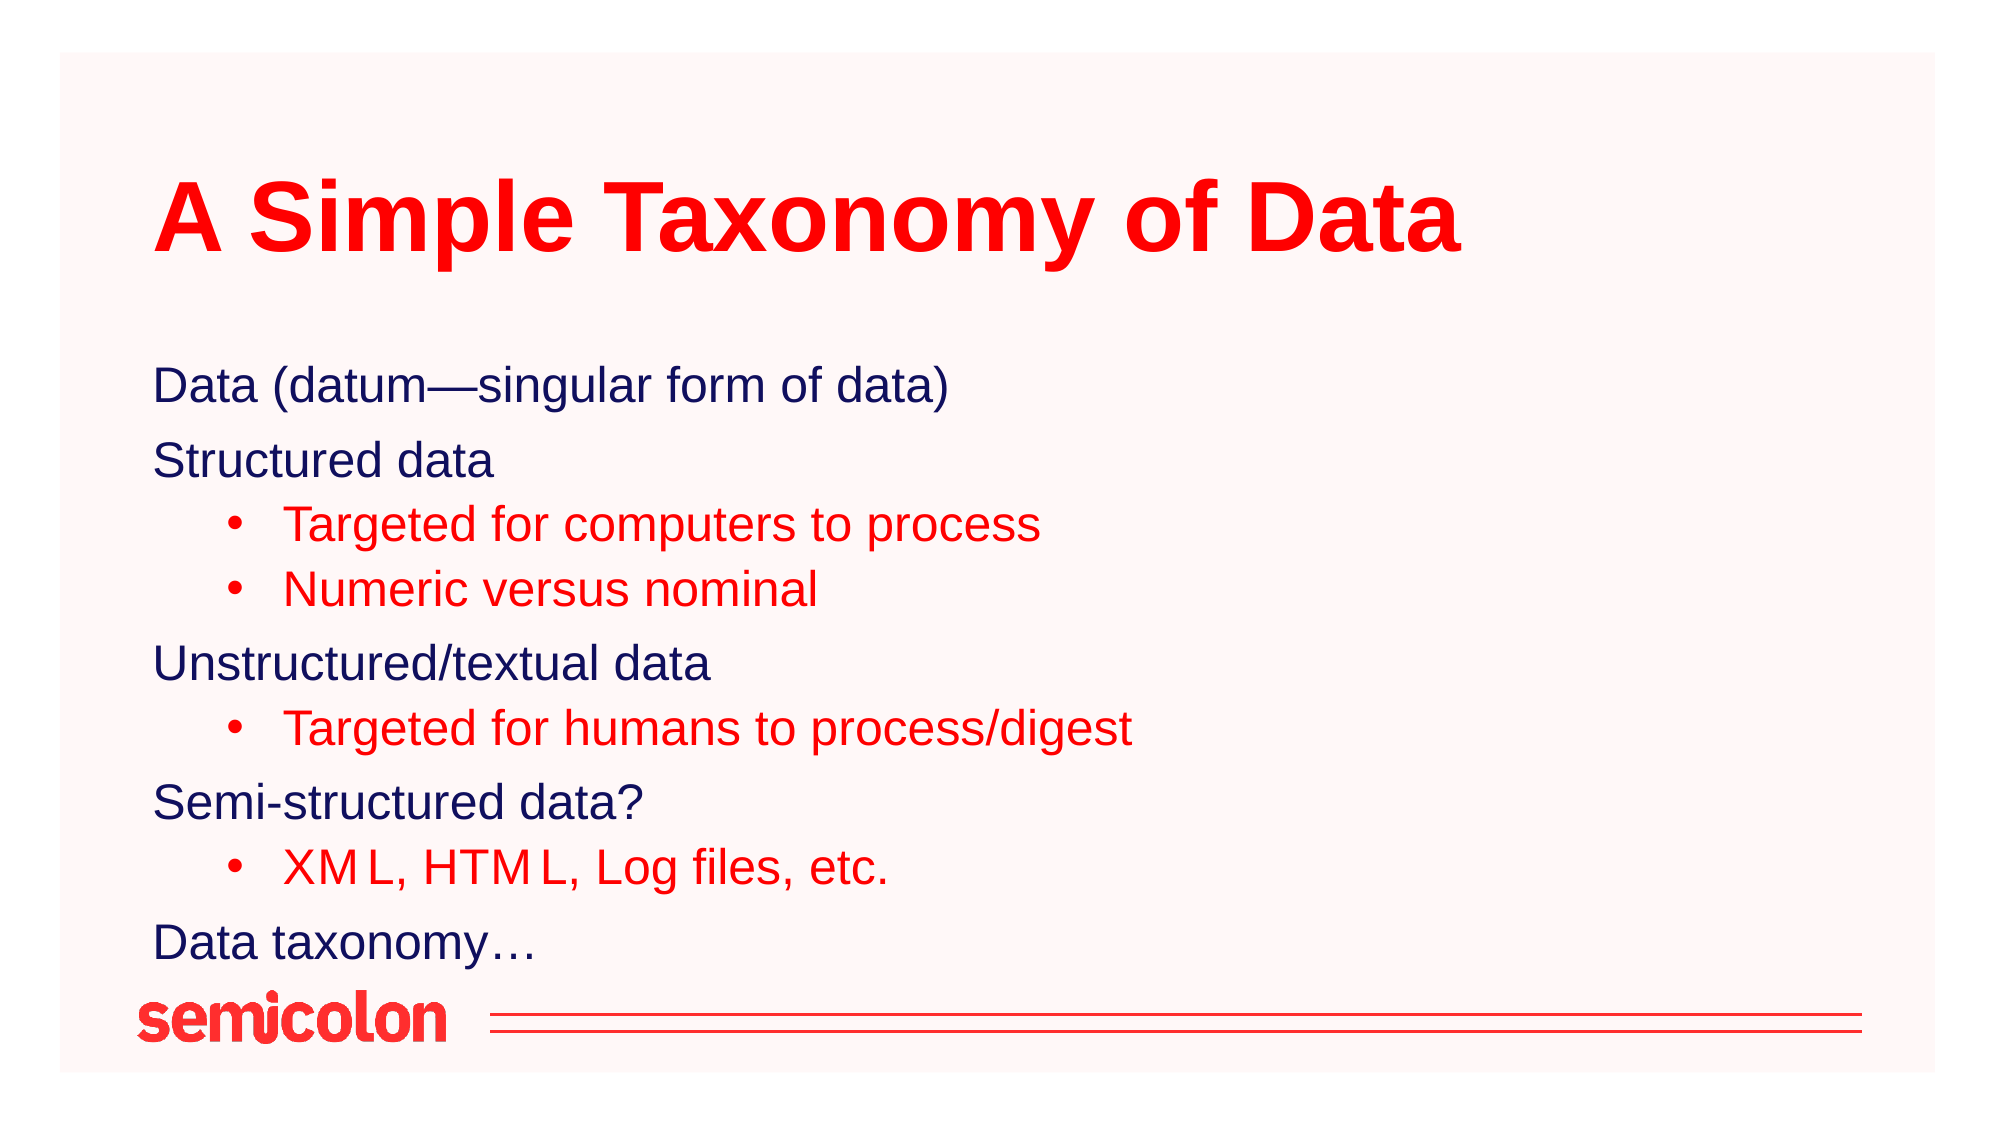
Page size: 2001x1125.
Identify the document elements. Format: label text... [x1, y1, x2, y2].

list Data (datum—singular form of data) Structured data Targeted for computers to process Numeric versus nominal Unstructured/textual data Targeted for humans to process/digest Semi-structured data? X M L, H T M L, Log files, etc. Data taxonomy… [137, 351, 1863, 1005]
picture [137, 1005, 446, 1044]
title A Simple Taxonomy of Data [137, 117, 1863, 321]
